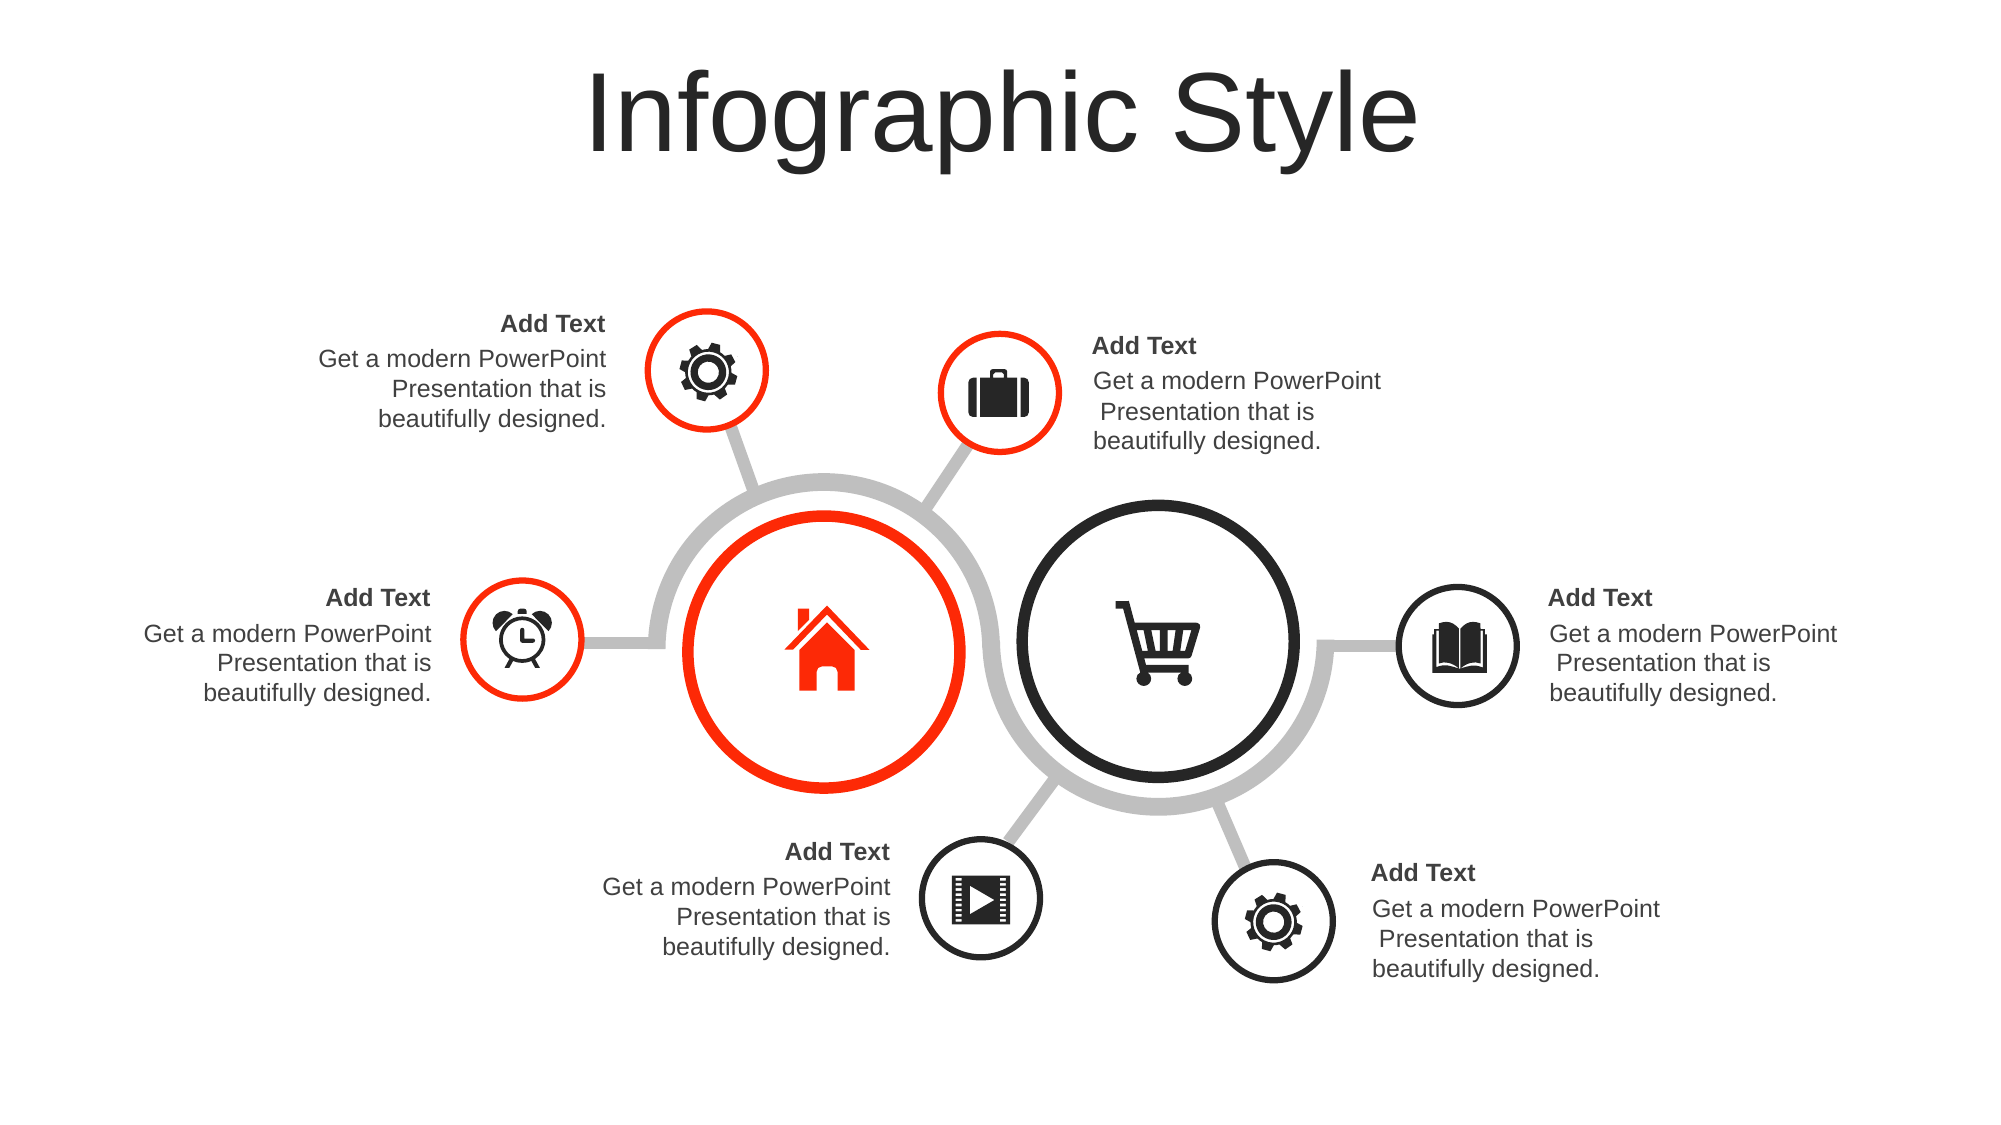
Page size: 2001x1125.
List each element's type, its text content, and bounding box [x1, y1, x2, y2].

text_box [1355, 849, 1683, 992]
list Infographic Style [53, 55, 1952, 175]
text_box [120, 573, 447, 716]
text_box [463, 311, 1059, 826]
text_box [1076, 321, 1404, 463]
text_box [1532, 573, 1860, 716]
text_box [921, 463, 1517, 981]
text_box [295, 299, 622, 442]
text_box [579, 827, 906, 970]
